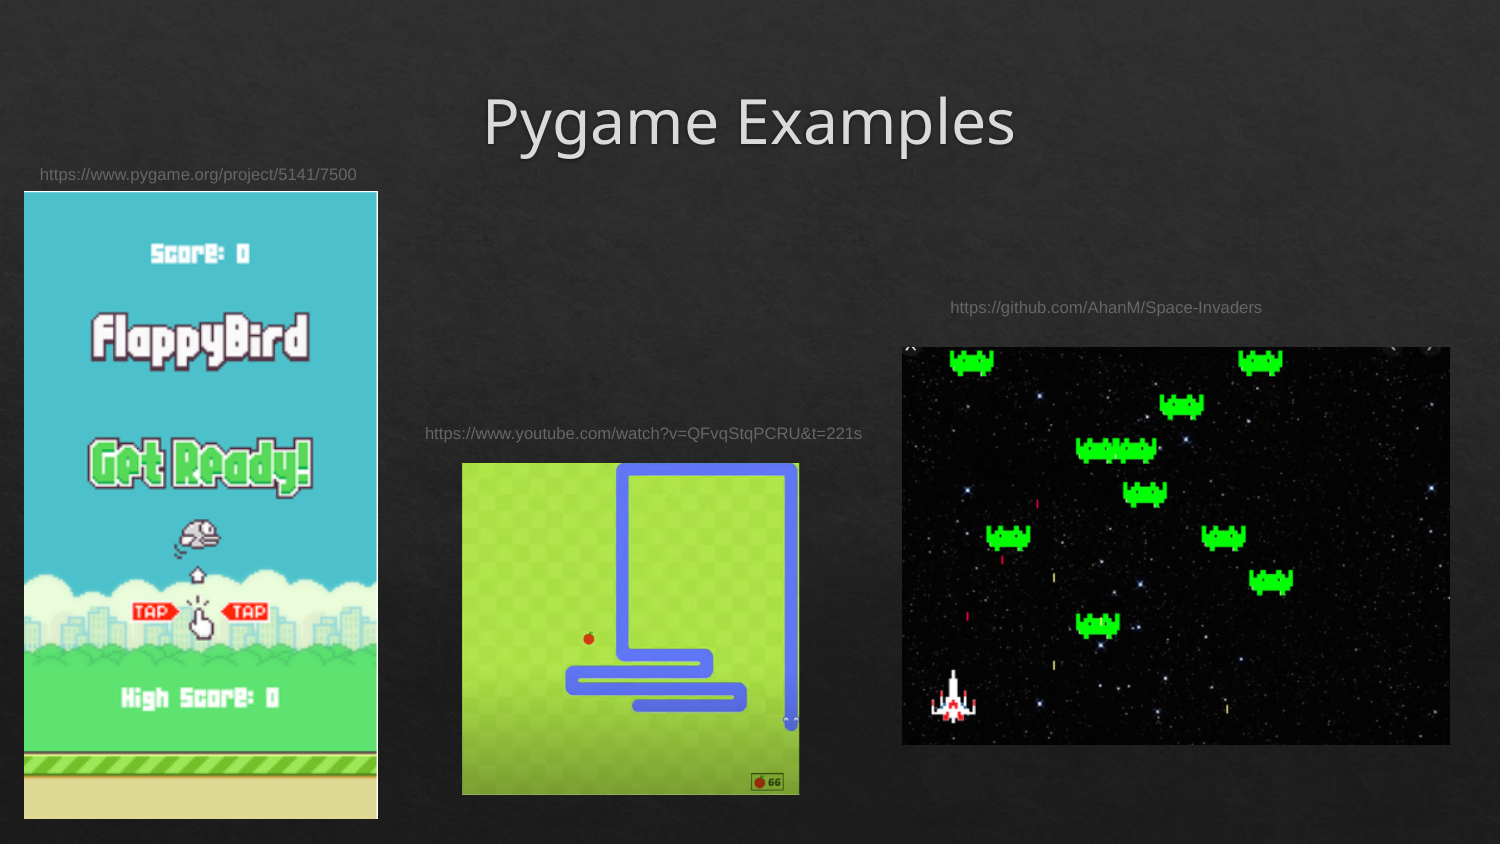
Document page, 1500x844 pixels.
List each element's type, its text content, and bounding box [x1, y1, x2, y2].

picture [0, 0, 1500, 844]
title Pygame Examples [51, 72, 1449, 167]
text_box https://github.com/AhanM/Space-Invaders [935, 286, 1428, 327]
text_box https://www.youtube.com/watch?v=QFvqStqPCRU&t=221s [409, 412, 896, 453]
text_box https://www.pygame.org/project/5141/7500 [24, 153, 429, 194]
